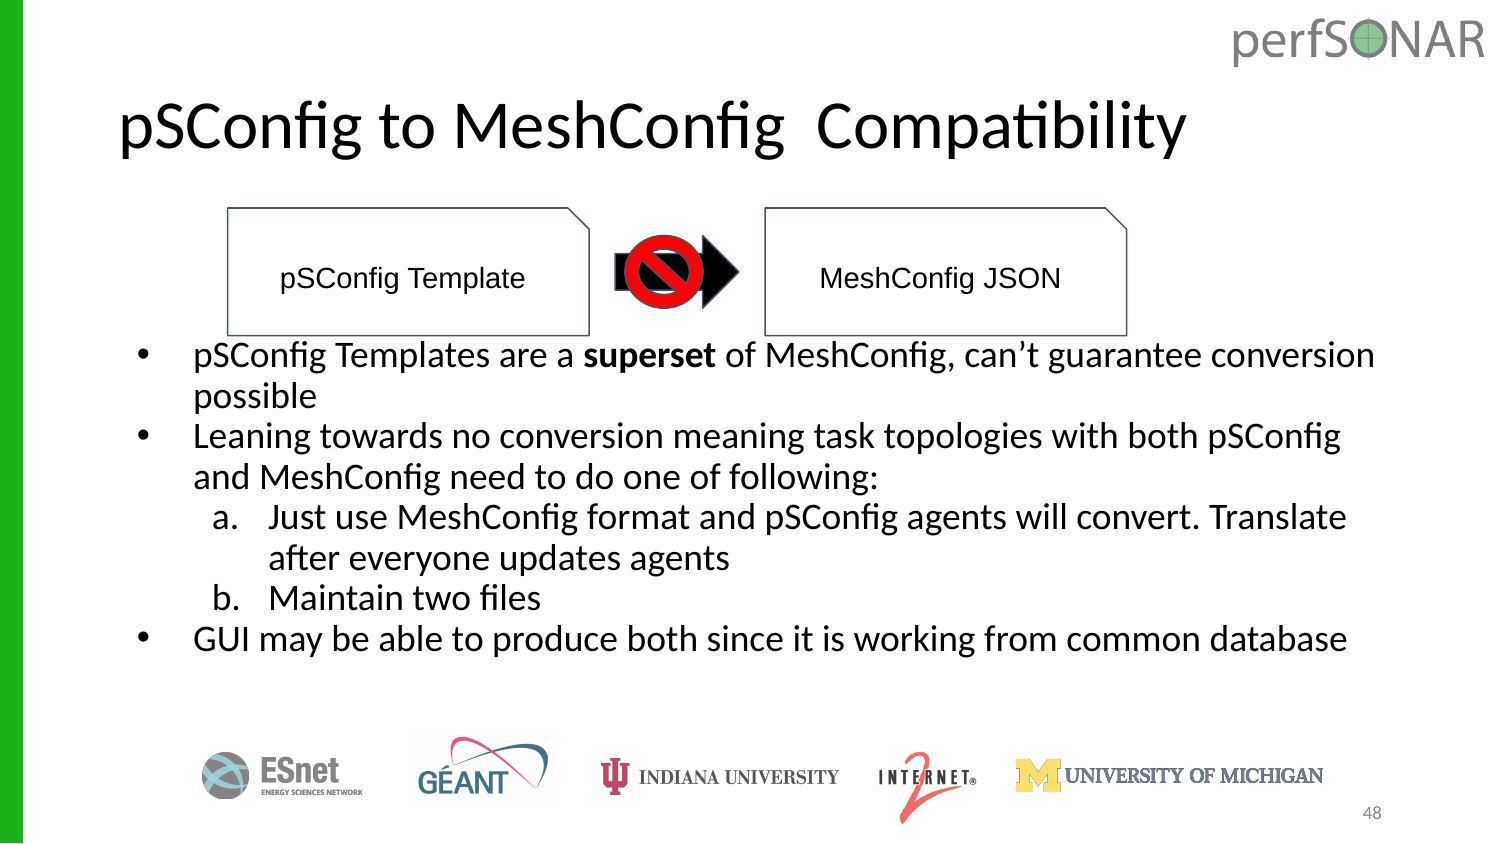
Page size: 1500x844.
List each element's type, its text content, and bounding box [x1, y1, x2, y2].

picture [1016, 759, 1323, 792]
title pSConfig to MeshConfig Compatibility [103, 44, 1397, 208]
text_box [655, 253, 689, 282]
slide_number 48 [1059, 789, 1397, 835]
text_box [615, 253, 630, 291]
text_box [639, 262, 674, 291]
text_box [876, 750, 979, 826]
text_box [601, 758, 839, 795]
text_box pSConfig Template [227, 207, 590, 320]
text_box [698, 235, 739, 309]
text_box [624, 235, 704, 309]
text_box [202, 752, 362, 799]
text_box MeshConfig JSON [765, 207, 1127, 320]
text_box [408, 729, 558, 805]
list pSConfig Templates are a superset of MeshConfig, can’t guarantee conversion possible Leaning towards no conversion meaning task topologies with both pSConfig and MeshConfig need to do one of following: Just use MeshConfig format and pSConfig agents will convert. Translate after everyone updates agents Maintain two files GUI may be able to produce both since it is working from common database [103, 320, 1397, 679]
